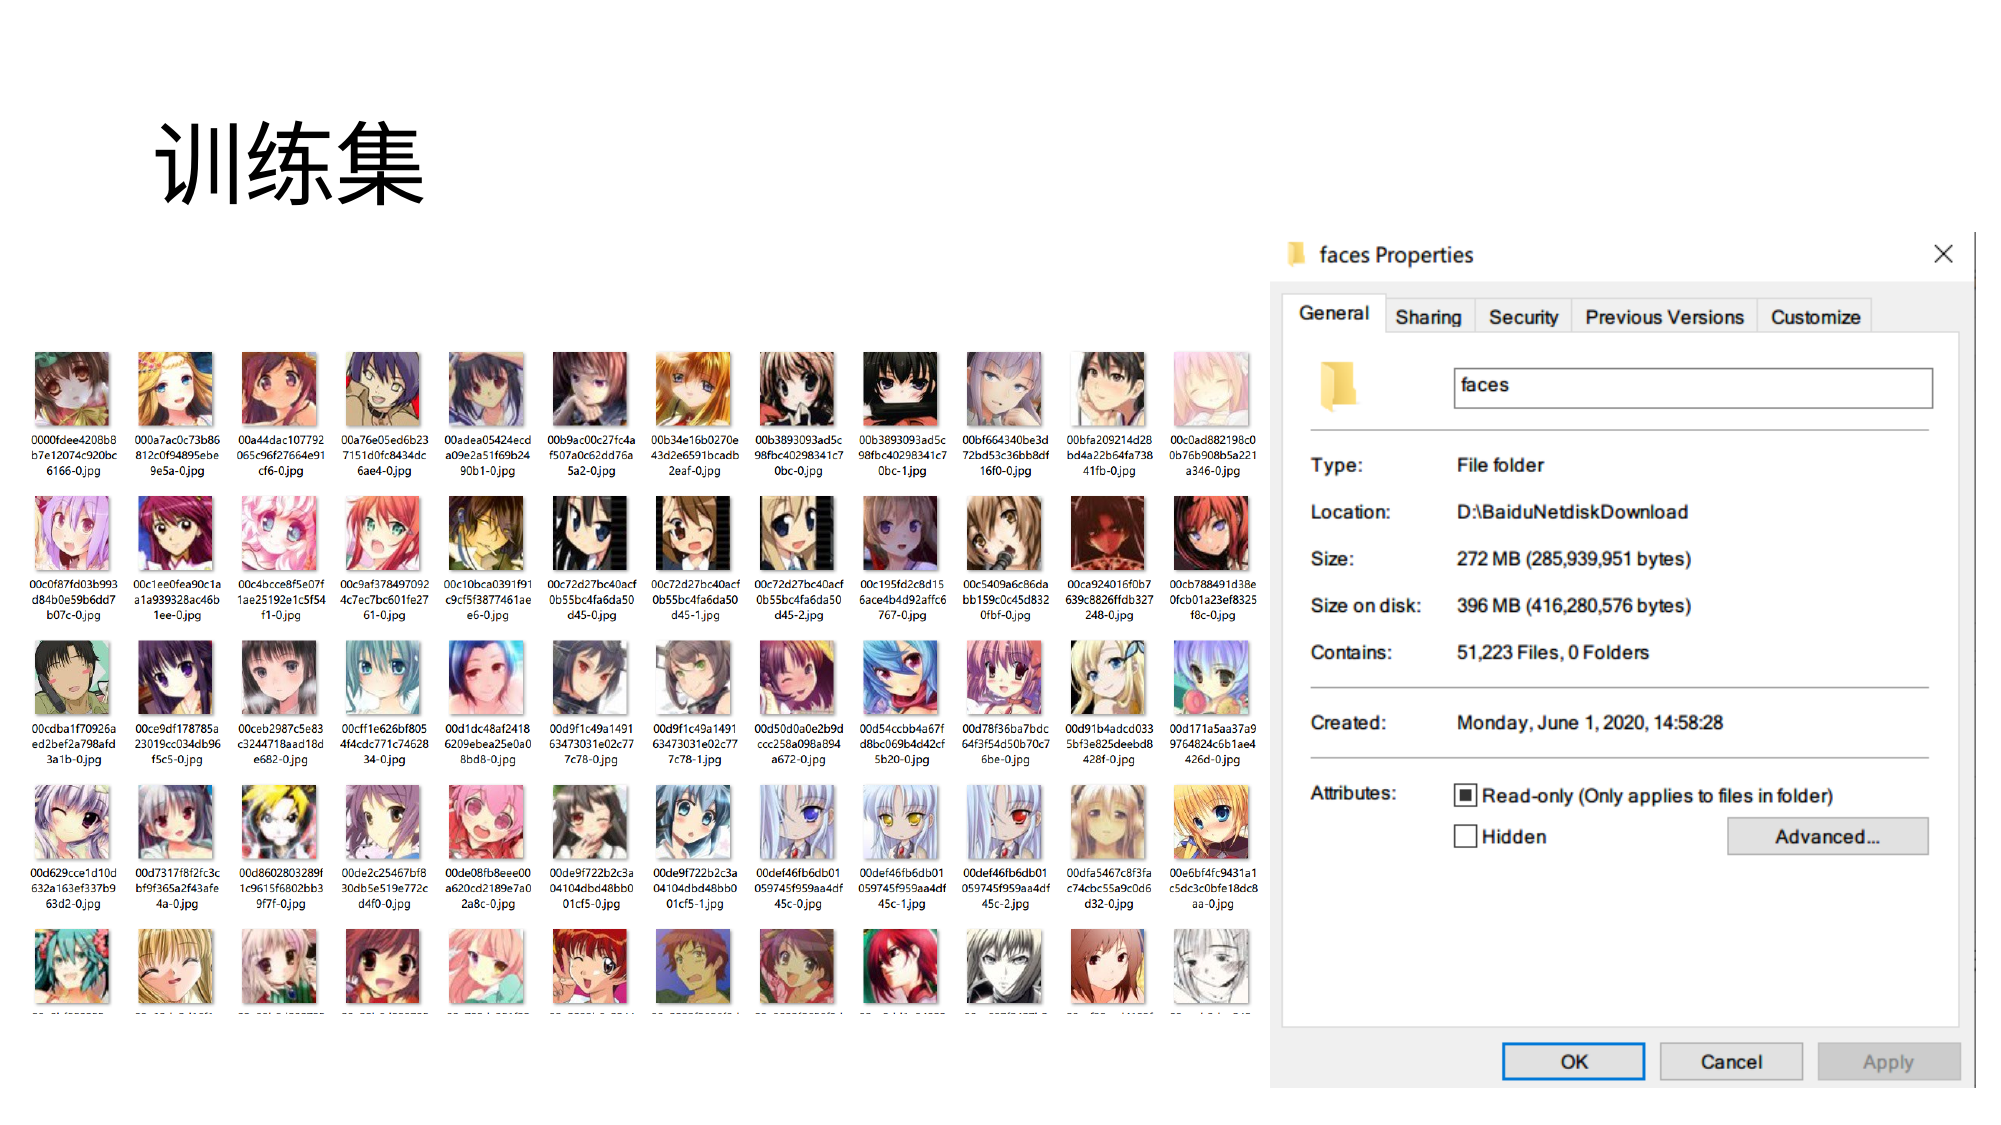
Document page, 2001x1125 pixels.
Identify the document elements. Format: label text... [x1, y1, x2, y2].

title 训练集 [137, 59, 1863, 278]
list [23, 340, 1259, 1014]
picture [1270, 232, 1977, 1088]
